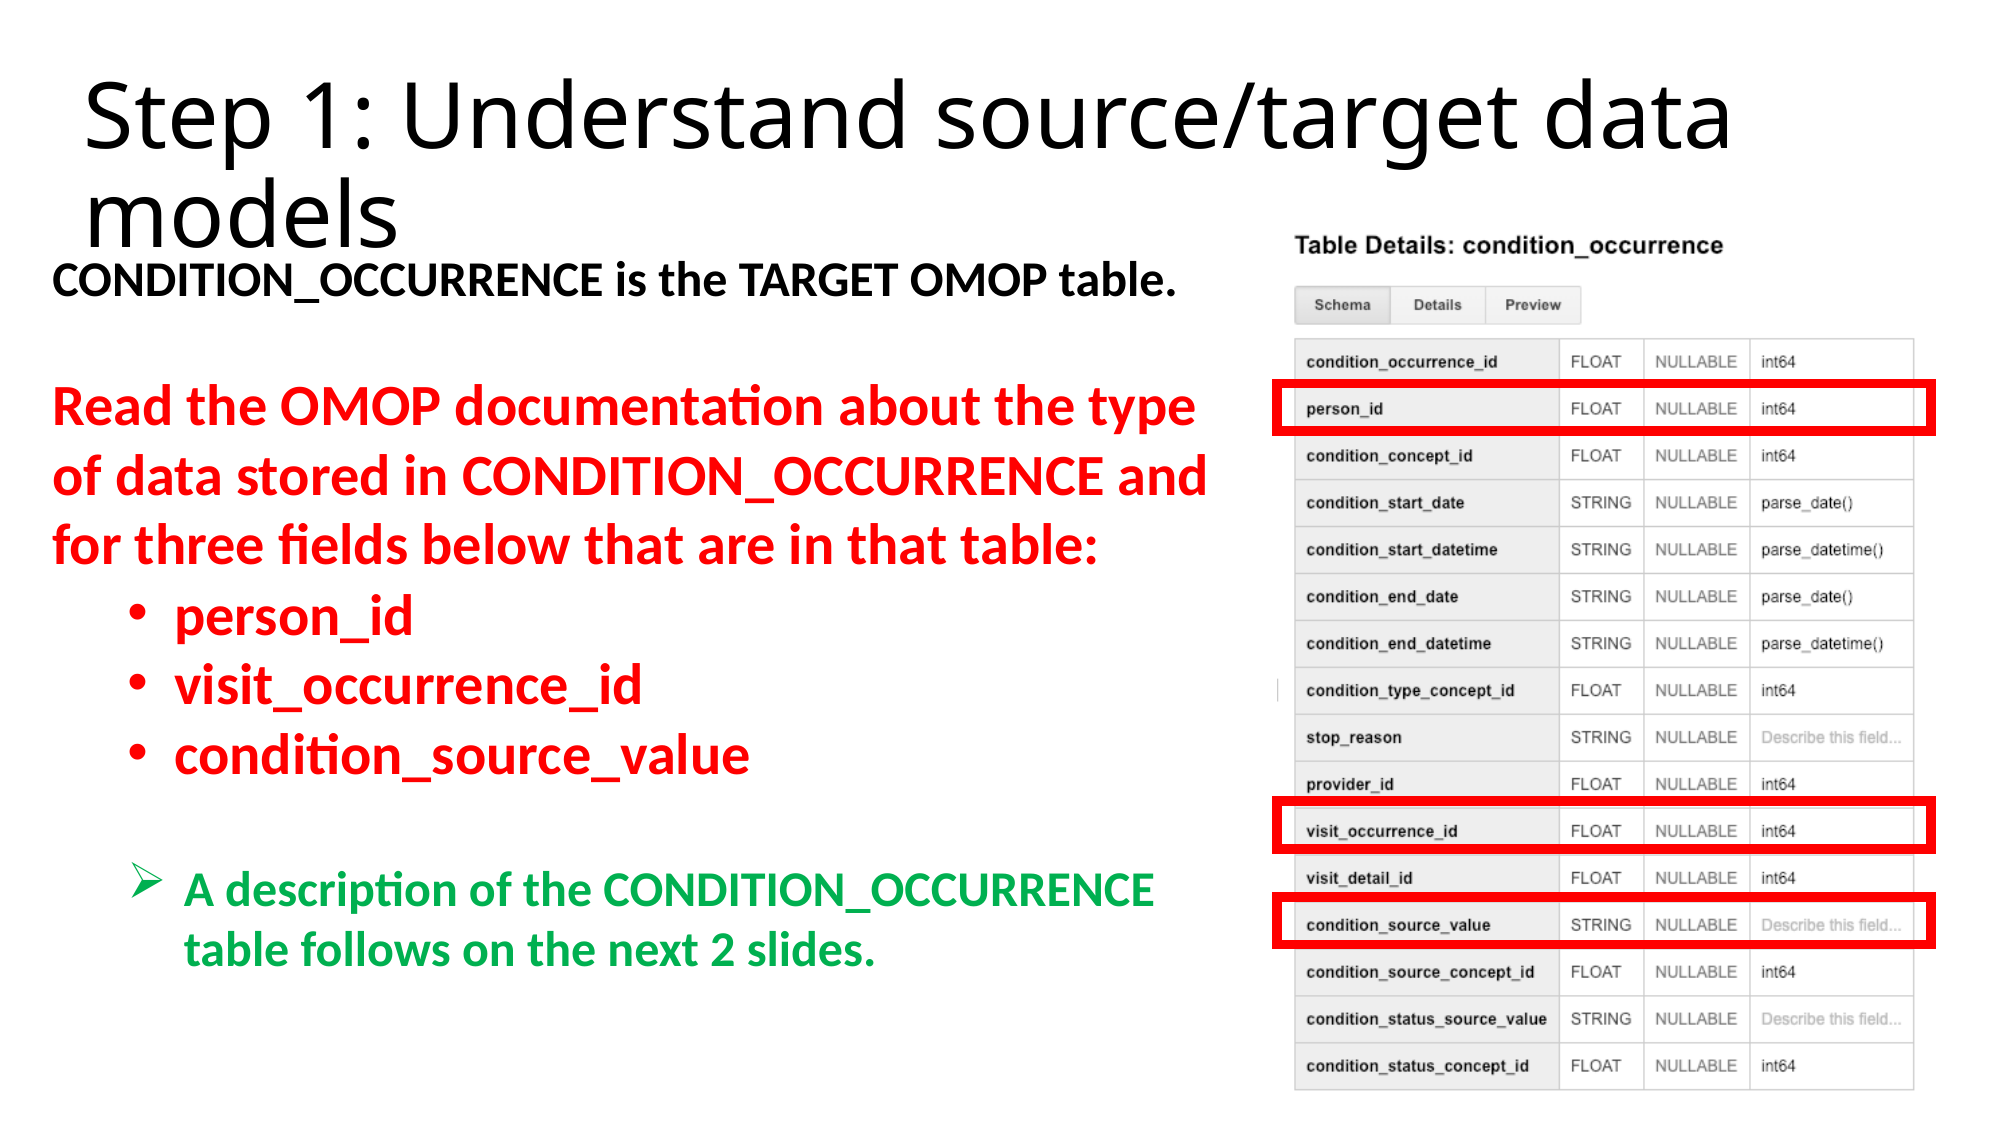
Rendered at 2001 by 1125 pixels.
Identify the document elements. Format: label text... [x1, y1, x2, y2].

picture [1277, 231, 1932, 1109]
text_box CONDITION_OCCURRENCE is the TARGET OMOP table. Read the OMOP documentation about the type of data stored in CONDITION_OCCURRENCE and for three fields below that are in that table: person_id visit_occurrence_id condition_source_value A description of the CONDITION_OCCURRENCE table follows on the next 2 slides. [37, 239, 1246, 1044]
title Step 1: Understand source/target data models [68, 59, 2000, 278]
